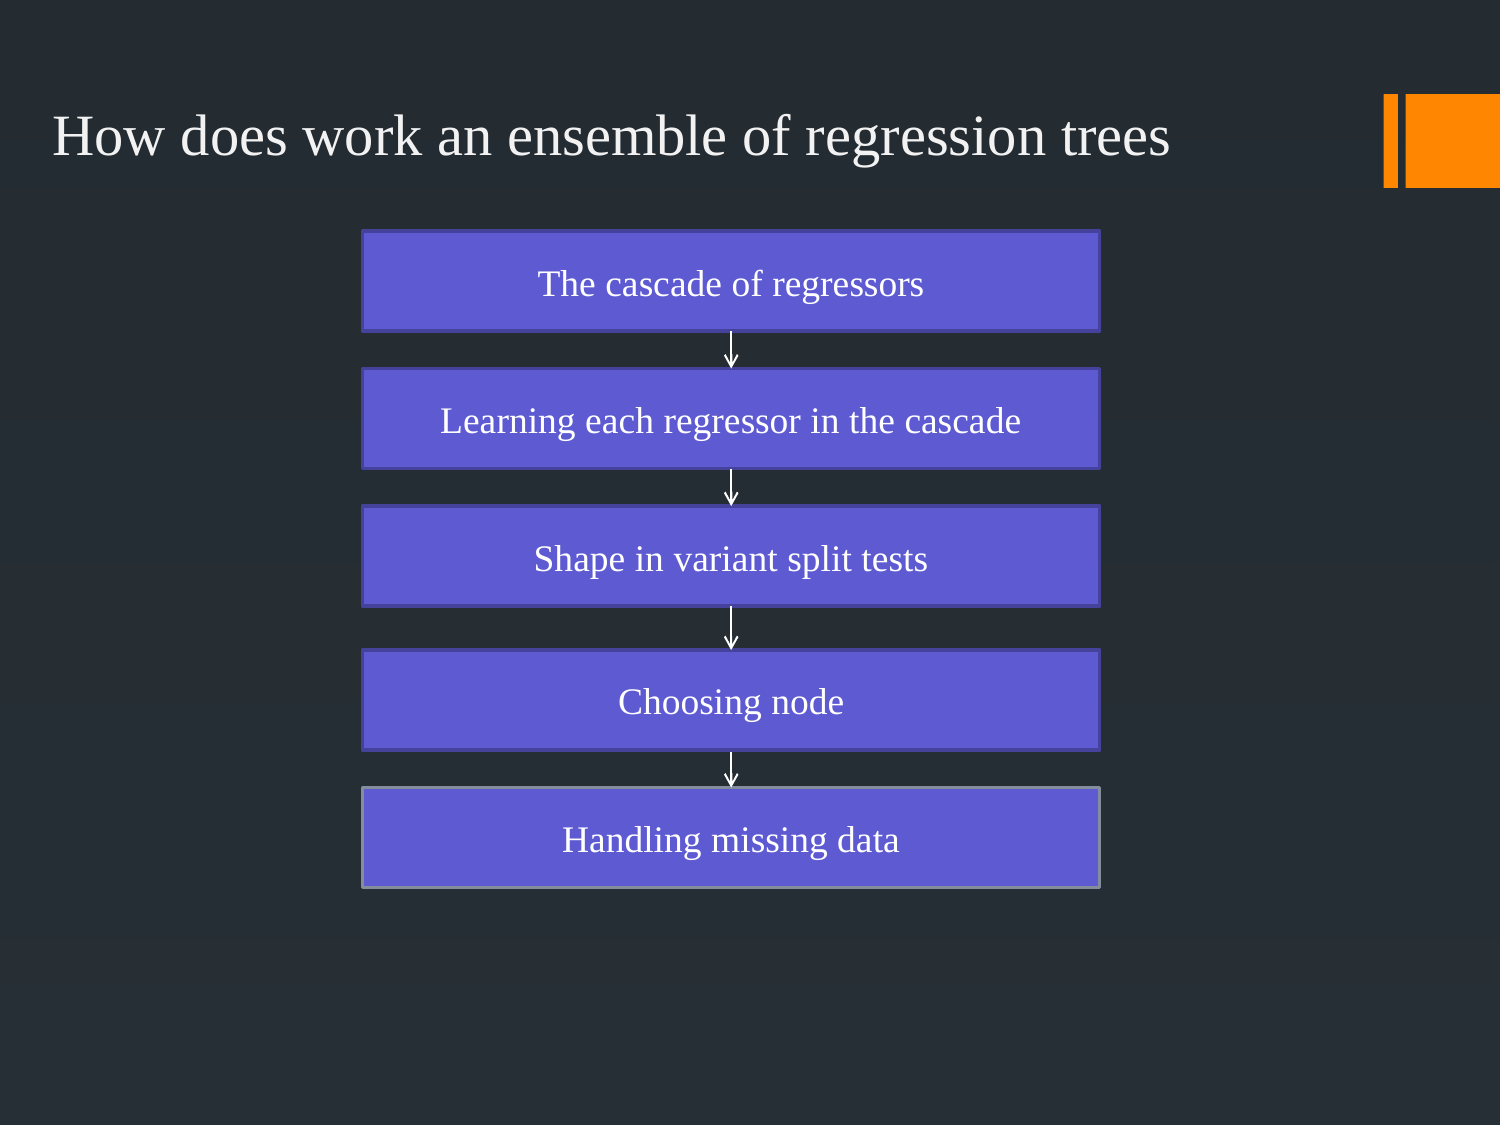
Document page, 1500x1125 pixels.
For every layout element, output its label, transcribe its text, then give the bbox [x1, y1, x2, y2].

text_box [361, 230, 1101, 888]
title How does work an ensemble of regression trees [37, 50, 1388, 175]
